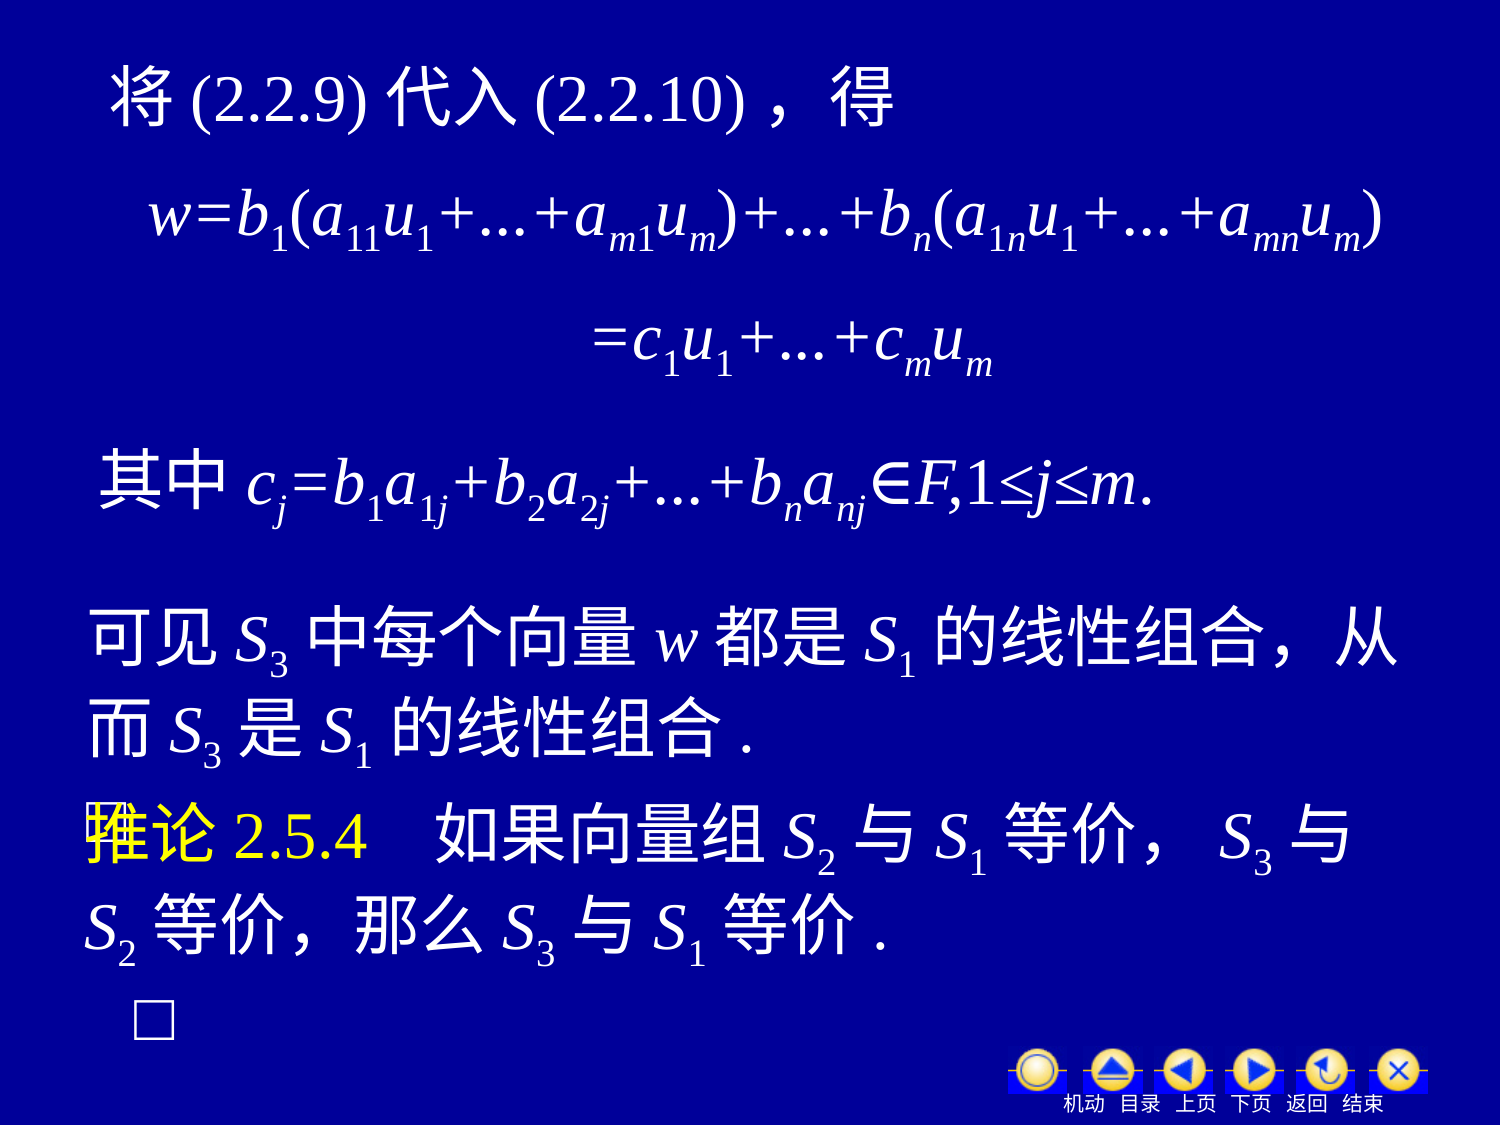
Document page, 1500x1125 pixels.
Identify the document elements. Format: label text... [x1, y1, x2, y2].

text_box 将(2.2.9)代入(2.2.10)，得 w=b1(a11u1+...+am1um)+...+bn(a1nu1+...+amnum) =c1u1+...+cmum [93, 47, 1437, 392]
text_box 推论2.5.4 如果向量组S2与S1等价，S3与S2等价，那么S3与S1等价. □ [69, 784, 1420, 1062]
picture [1225, 1062, 1284, 1094]
text_box 其中cj=b1a1j+b2a2j+...+bnanj∈F,1≤j≤m. [82, 430, 1416, 537]
picture [1008, 1062, 1067, 1094]
picture [1083, 1062, 1143, 1094]
picture [1296, 1062, 1355, 1094]
picture [1369, 1046, 1428, 1094]
picture [1154, 1062, 1213, 1094]
text_box 可见S3中每个向量w都是S1的线性组合，从而S3是S1的线性组合. □ [71, 586, 1433, 864]
